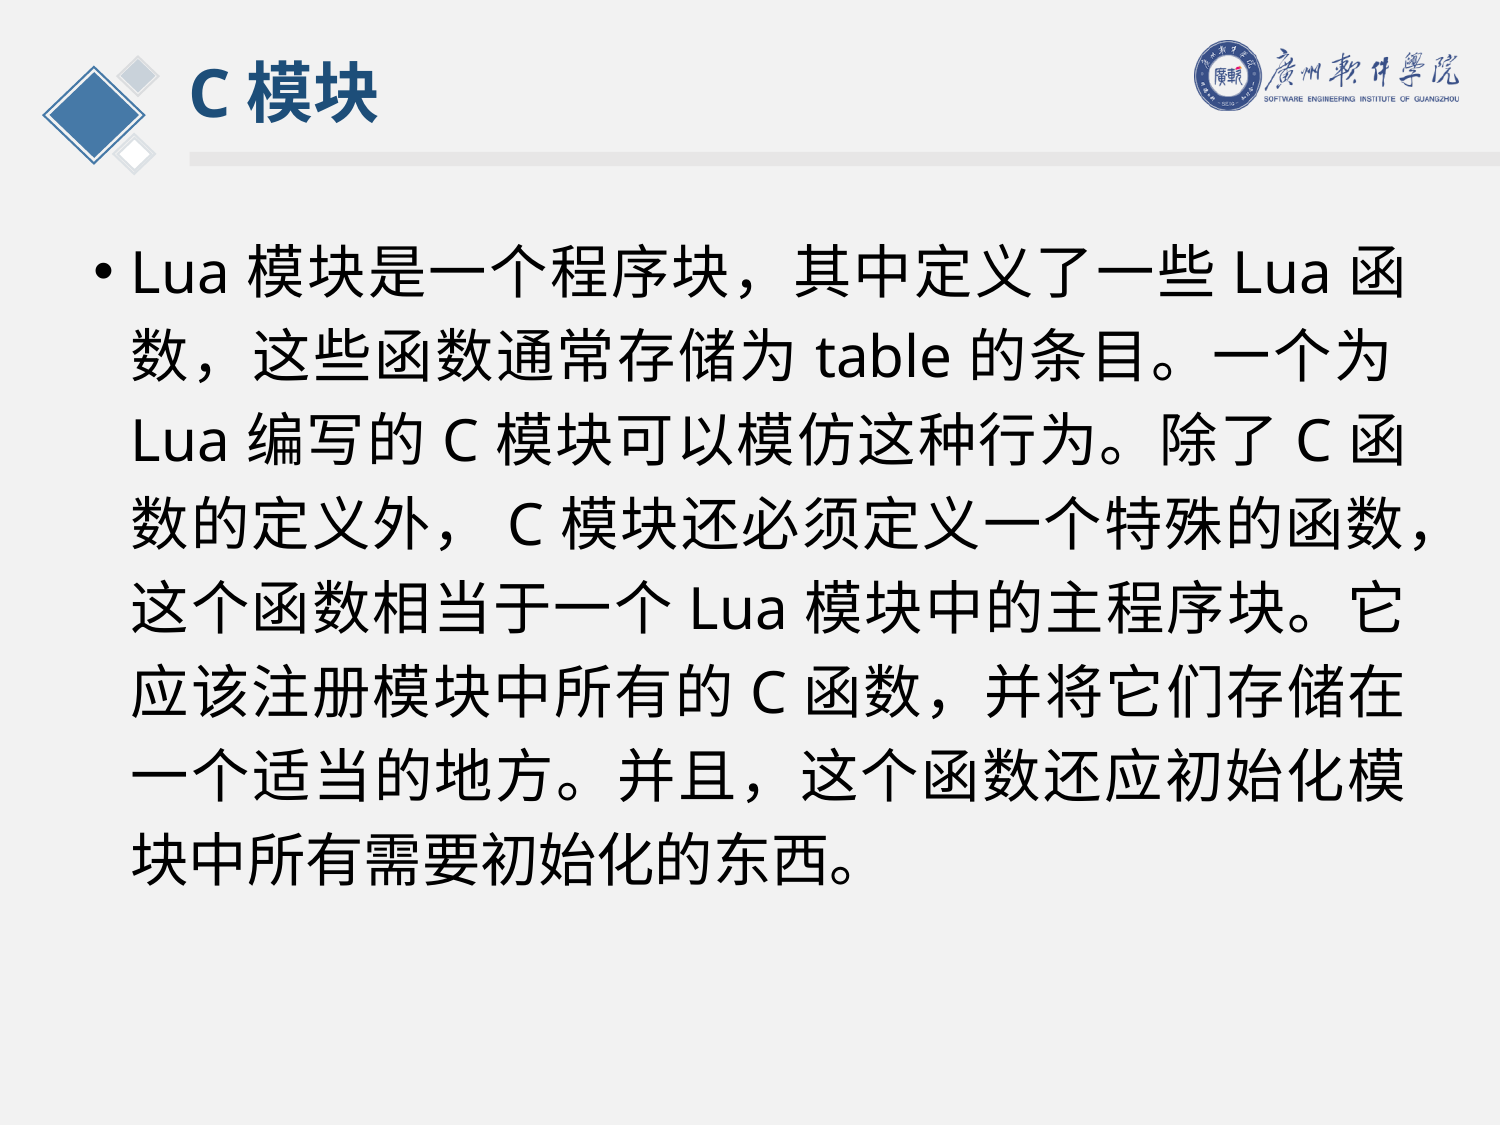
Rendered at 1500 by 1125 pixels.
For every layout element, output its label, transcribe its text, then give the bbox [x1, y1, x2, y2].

title C模块 [173, 52, 1114, 153]
picture [1194, 40, 1459, 111]
list Lua模块是一个程序块，其中定义了一些Lua函数，这些函数通常存储为table的条目。一个为Lua编写的C模块可以模仿这种行为。除了C函数的定义外，C模块还必须定义一个特殊的函数，这个函数相当于一个Lua模块中的主程序块。它应该注册模块中所有的C函数，并将它们存储在一个适当的地方。并且，这个函数还应初始化模块中所有需要初始化的东西。 [78, 213, 1422, 1063]
